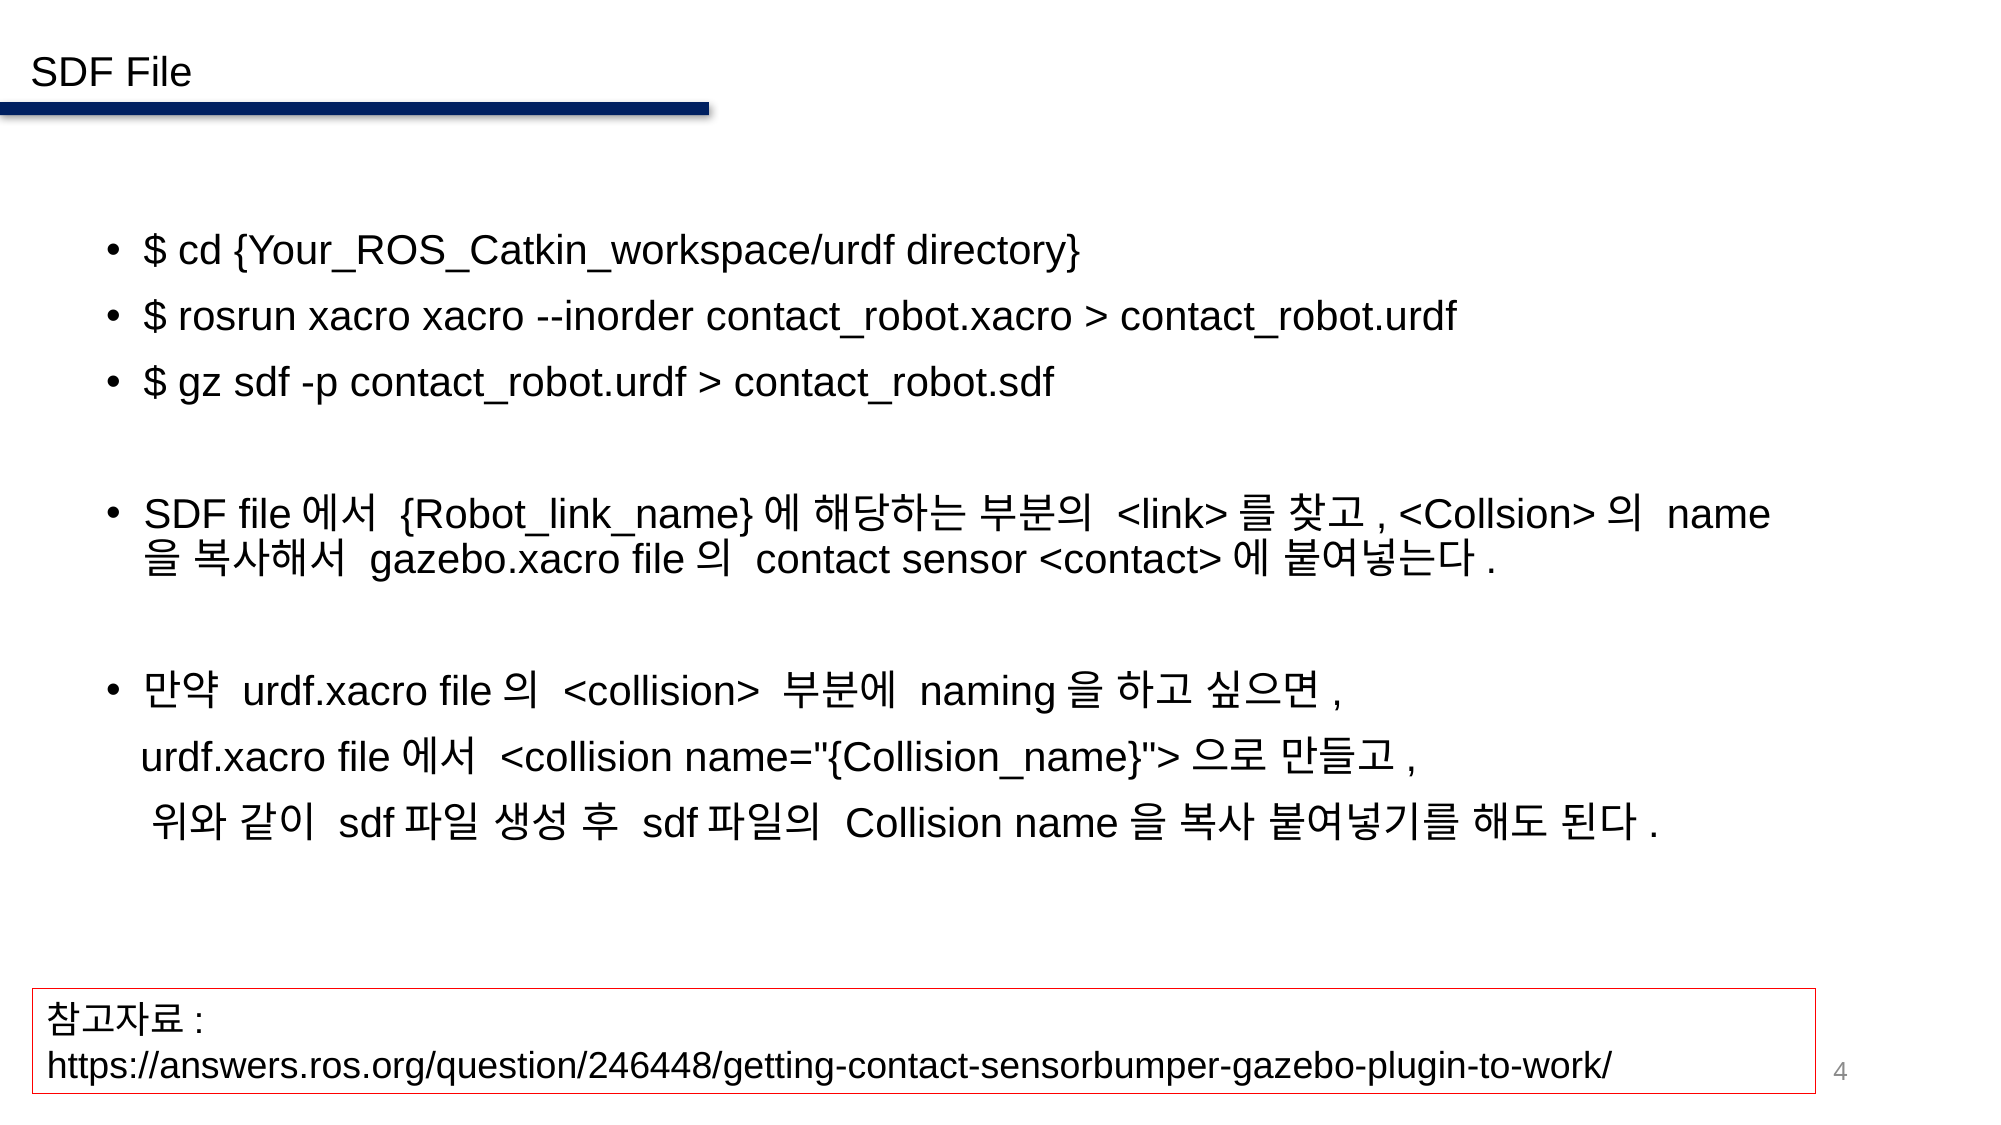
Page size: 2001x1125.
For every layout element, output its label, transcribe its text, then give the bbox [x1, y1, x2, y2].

text_box SDF File [15, 37, 684, 103]
slide_number 4 [1412, 1042, 1863, 1103]
list $ cd {Your_ROS_Catkin_workspace/urdf directory} $ rosrun xacro xacro --inorder contact_robot.xacro > contact_robot.urdf $ gz sdf -p contact_robot.urdf > contact_robot.sdf SDF file에서 {Robot_link_name}에 해당하는 부분의 <link>를 찾고, <Collsion>의 name을 복사해서 gazebo.xacro file의 contact sensor <contact>에 붙여넣는다. 만약 urdf.xacro file의 <collision> 부분에 naming을 하고 싶으면, urdf.xacro file에서 <collision name="{Collision_name}">으로 만들고, 위와 같이 sdf파일 생성 후 sdf파일의 Collision name을 복사 붙여넣기를 해도 된다. [91, 221, 1816, 936]
text_box [0, 101, 710, 116]
text_box 참고자료: https://answers.ros.org/question/246448/getting-contact-sensorbumper-gazebo-plugin-to-work/ [32, 988, 1816, 1094]
